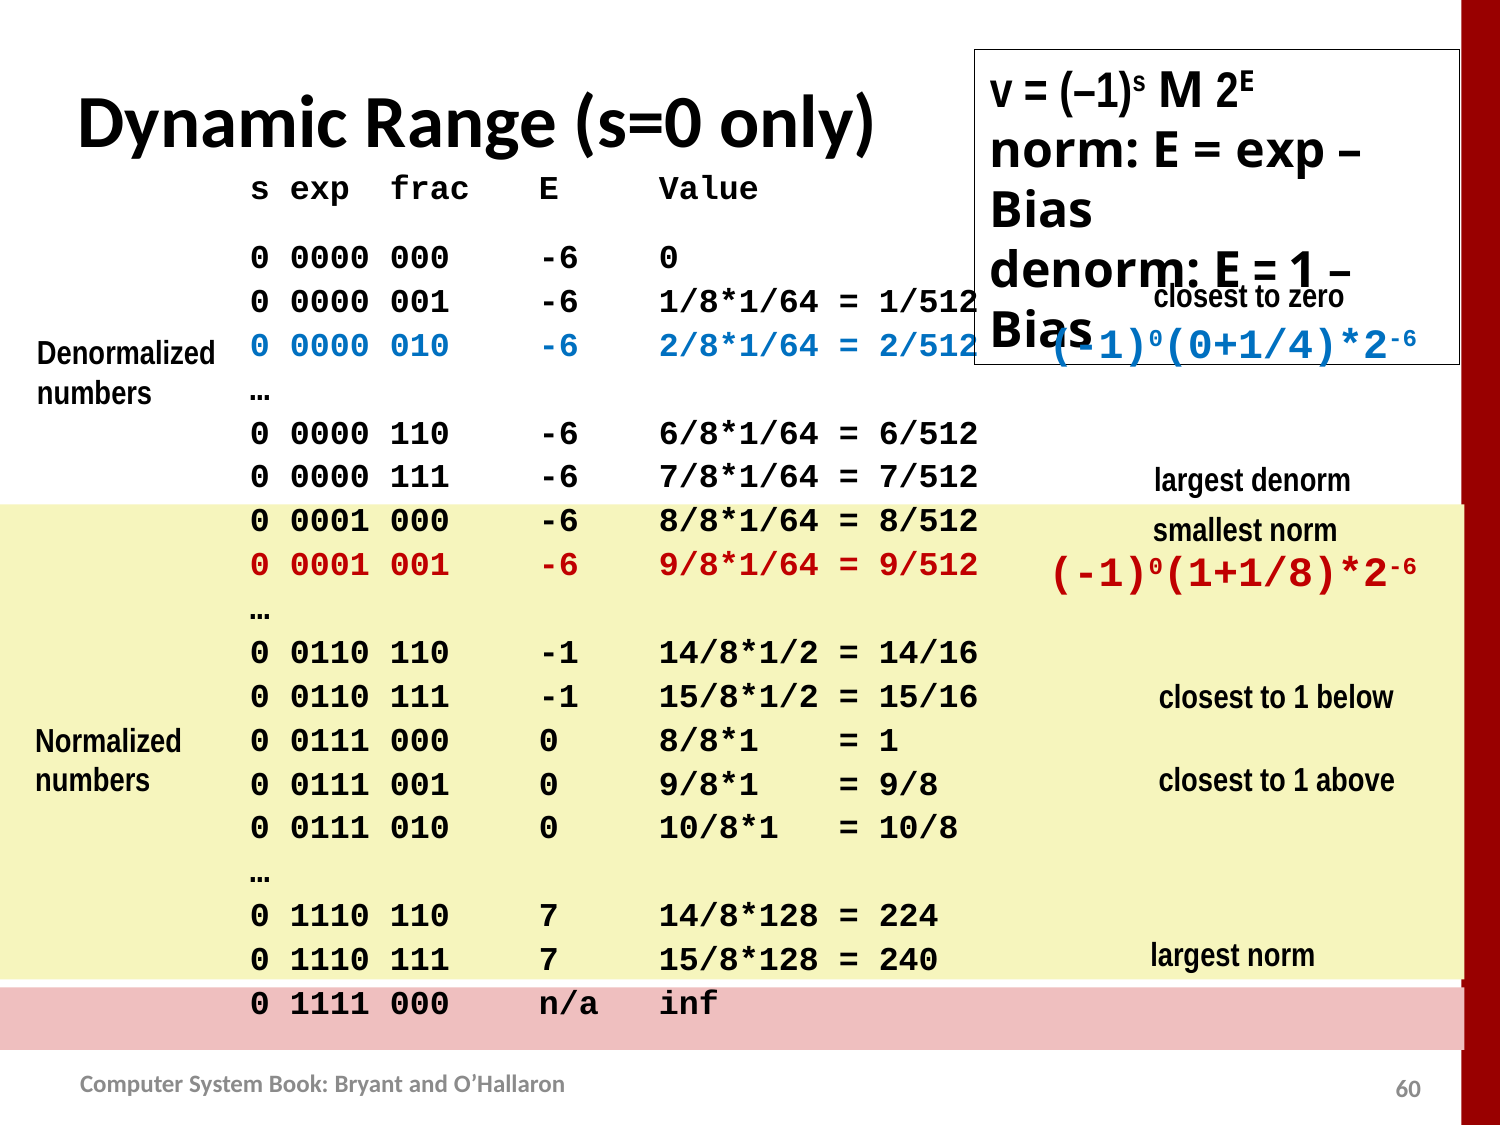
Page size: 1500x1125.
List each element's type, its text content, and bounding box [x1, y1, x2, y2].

text_box Normalized numbers [28, 712, 189, 805]
text_box closest to 1 below [1152, 668, 1401, 721]
text_box largest denorm [1147, 451, 1358, 505]
text_box [1013, 987, 1465, 1050]
text_box [0, 987, 249, 1050]
text_box s exp frac E Value 0 0000 000 -6 0 0 0000 001 -6 1/8*1/64 = 1/512 0 0000 010 -6 2/8*1/64 = 2/512 … 0 0000 110 -6 6/8*1/64 = 6/512 0 0000 111 -6 7/8*1/64 = 7/512 0 0001 000 -6 8/8*1/64 = 8/512 0 0001 001 -6 9/8*1/64 = 9/512 … 0 0110 110 -1 14/8*1/2 = 14/16 0 0110 111 -1 15/8*1/2 = 15/16 0 0111 000 0 8/8*1 = 1 0 0111 001 0 9/8*1 = 9/8 0 0111 010 0 10/8*1 = 10/8 … 0 1110 110 7 14/8*128 = 224 0 1110 111 7 15/8*128 = 240 0 1111 000 n/a inf [249, 194, 1013, 1075]
text_box [0, 504, 249, 980]
text_box [1013, 504, 1465, 980]
text_box largest norm [1144, 926, 1323, 980]
text_box smallest norm [1146, 501, 1345, 537]
text_box Denormalized numbers [30, 324, 223, 418]
title Dynamic Range (s=0 only) [62, 41, 1438, 194]
text_box closest to 1 above [1152, 751, 1403, 805]
text_box (-1)0(0+1/4)*2-6 [1033, 309, 1433, 375]
text_box v = (–1)s M 2E norm: E = exp – Bias denorm: E = 1 – Bias [974, 49, 1460, 365]
text_box (-1)0(1+1/8)*2-6 [1033, 537, 1433, 603]
footer Computer System Book: Bryant and O’Hallaron [65, 1046, 691, 1118]
